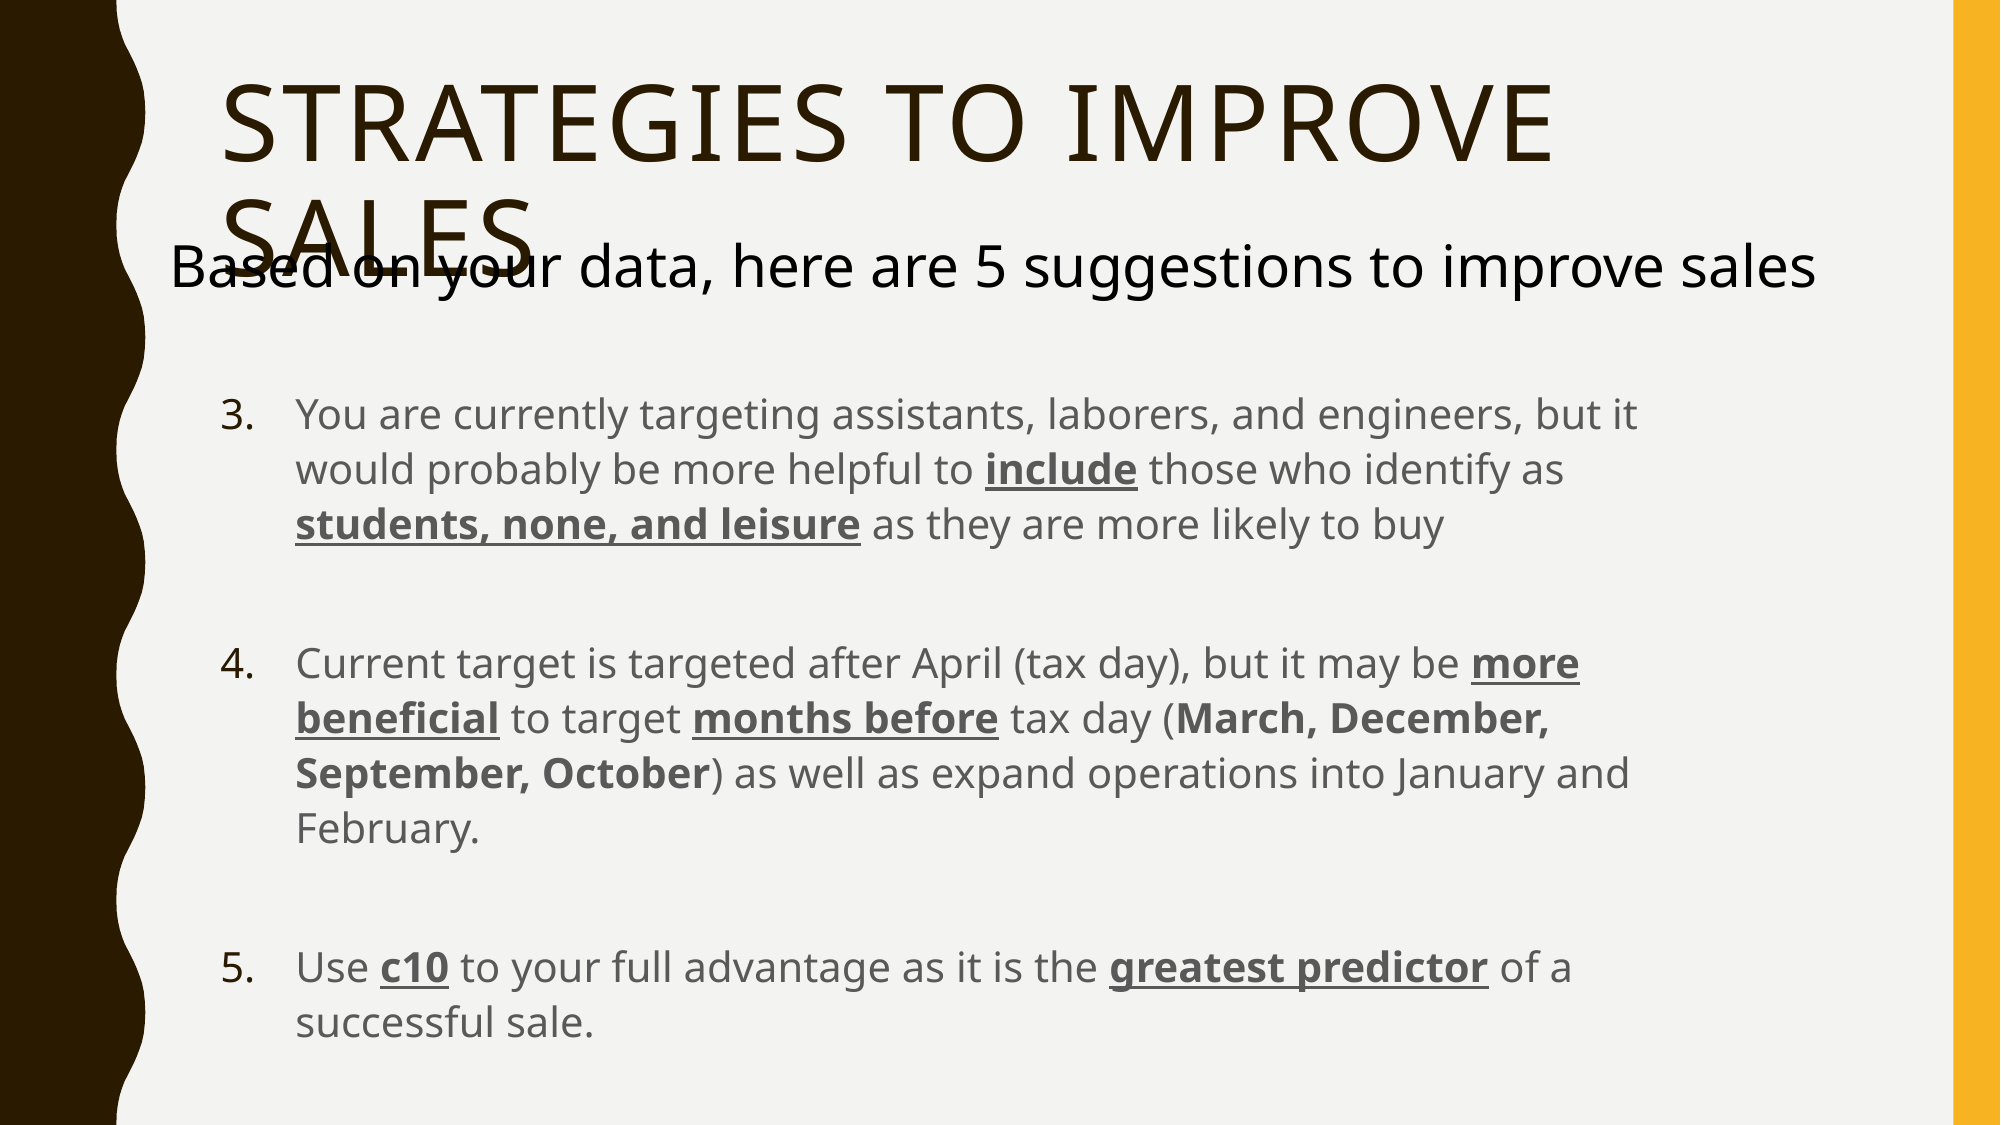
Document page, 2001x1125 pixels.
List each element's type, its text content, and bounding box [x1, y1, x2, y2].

text_box Based on your data, here are 5 suggestions to improve sales [154, 221, 1833, 307]
list You are currently targeting assistants, laborers, and engineers, but it would probably be more helpful to include those who identify as students, none, and leisure as they are more likely to buy Current target is targeted after April (tax day), but it may be more beneficial to target months before tax day (March, December, September, October) as well as expand operations into January and February. Use c10 to your full advantage as it is the greatest predictor of a successful sale. [205, 375, 1783, 1063]
title Strategies to improve sales [205, 62, 1875, 308]
